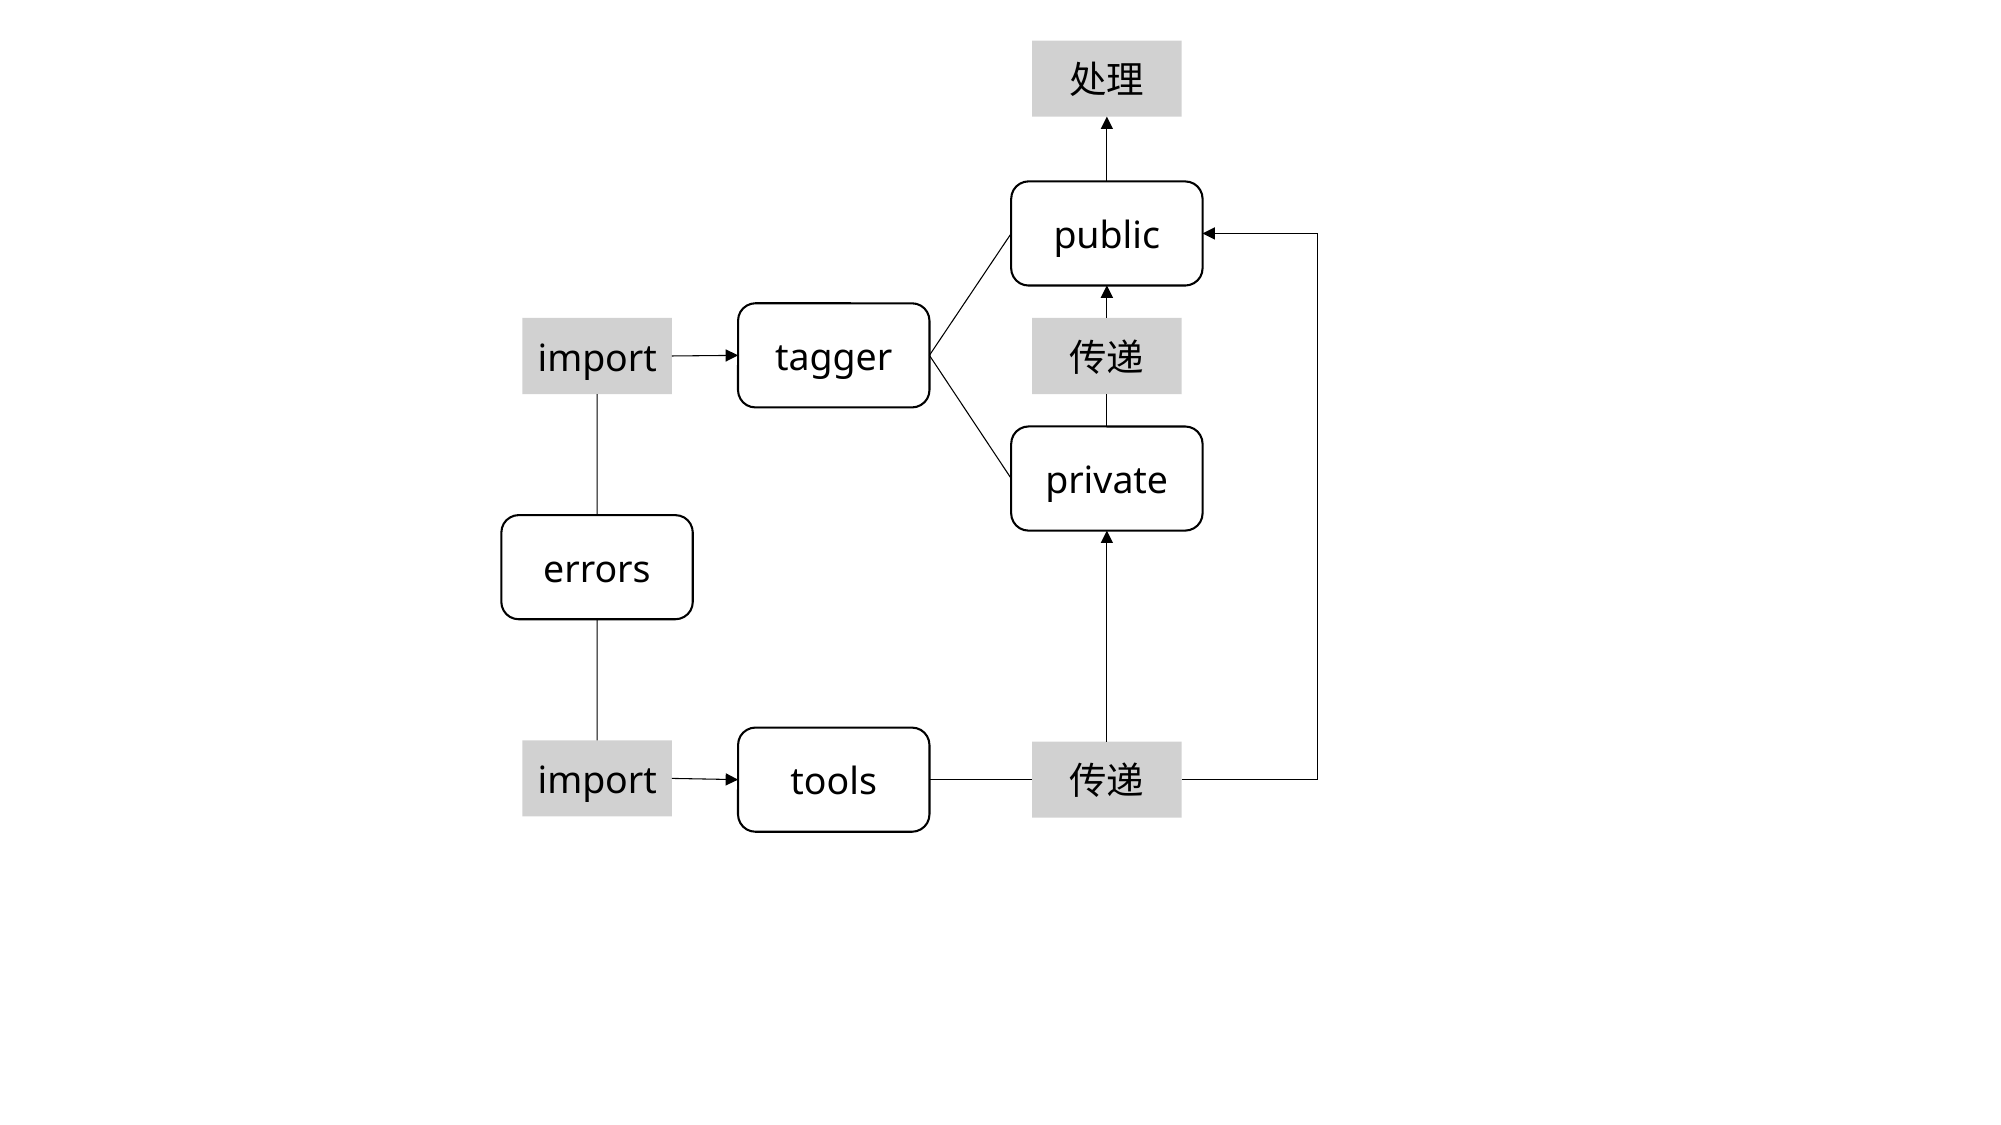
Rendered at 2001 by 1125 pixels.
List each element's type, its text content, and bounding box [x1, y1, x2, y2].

text_box 处理 [1032, 40, 1182, 117]
text_box import [522, 317, 672, 395]
text_box errors [500, 514, 694, 621]
text_box tagger [736, 302, 929, 409]
text_box import [522, 740, 672, 817]
text_box 传递 [1032, 317, 1182, 395]
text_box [929, 355, 1012, 479]
text_box public [1010, 180, 1204, 287]
text_box 传递 [1032, 741, 1182, 818]
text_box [929, 233, 1012, 355]
text_box private [1010, 425, 1204, 532]
text_box tools [736, 726, 931, 833]
